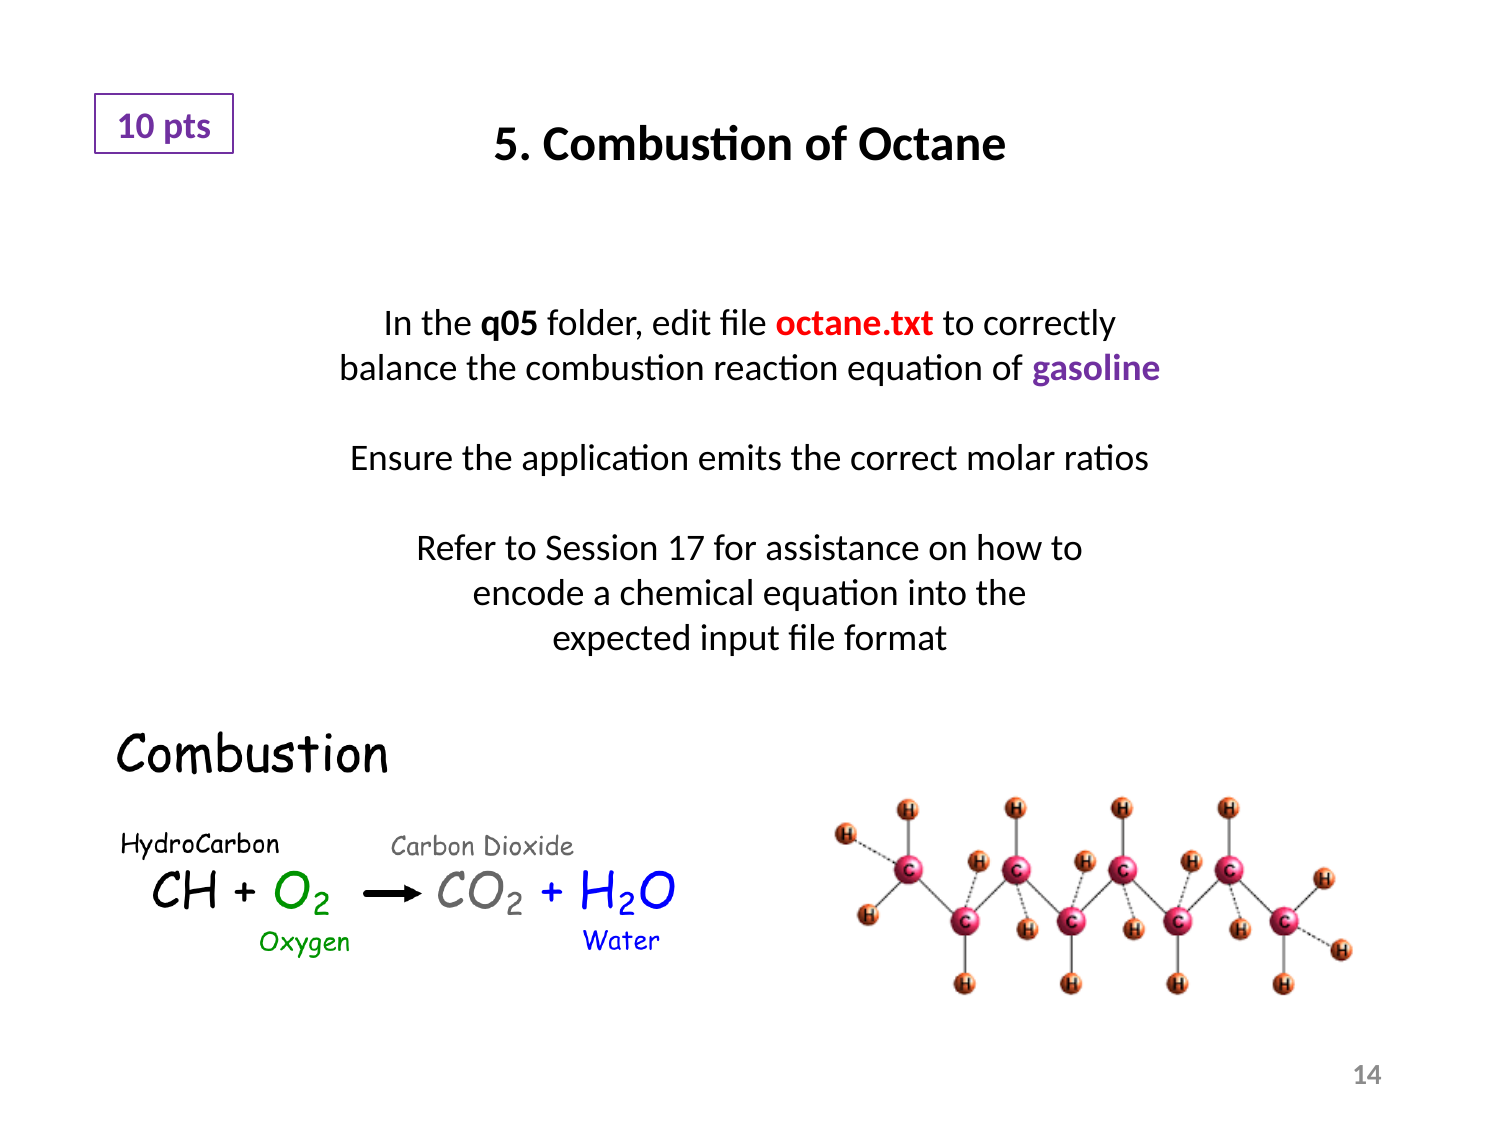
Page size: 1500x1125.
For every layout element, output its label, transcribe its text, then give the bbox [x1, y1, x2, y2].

picture [114, 726, 679, 961]
text_box 5. Combustion of Octane [350, 103, 1150, 178]
slide_number 14 [1059, 1042, 1397, 1103]
text_box Refer to Session 17 for assistance on how to encode a chemical equation into the expected input file format [396, 515, 1104, 666]
text_box In the q05 folder, edit file octane.txt to correctly balance the combustion reaction equation of gasoline Ensure the application emits the correct molar ratios [315, 290, 1185, 486]
text_box 10 pts [94, 93, 233, 154]
picture [832, 779, 1356, 1014]
